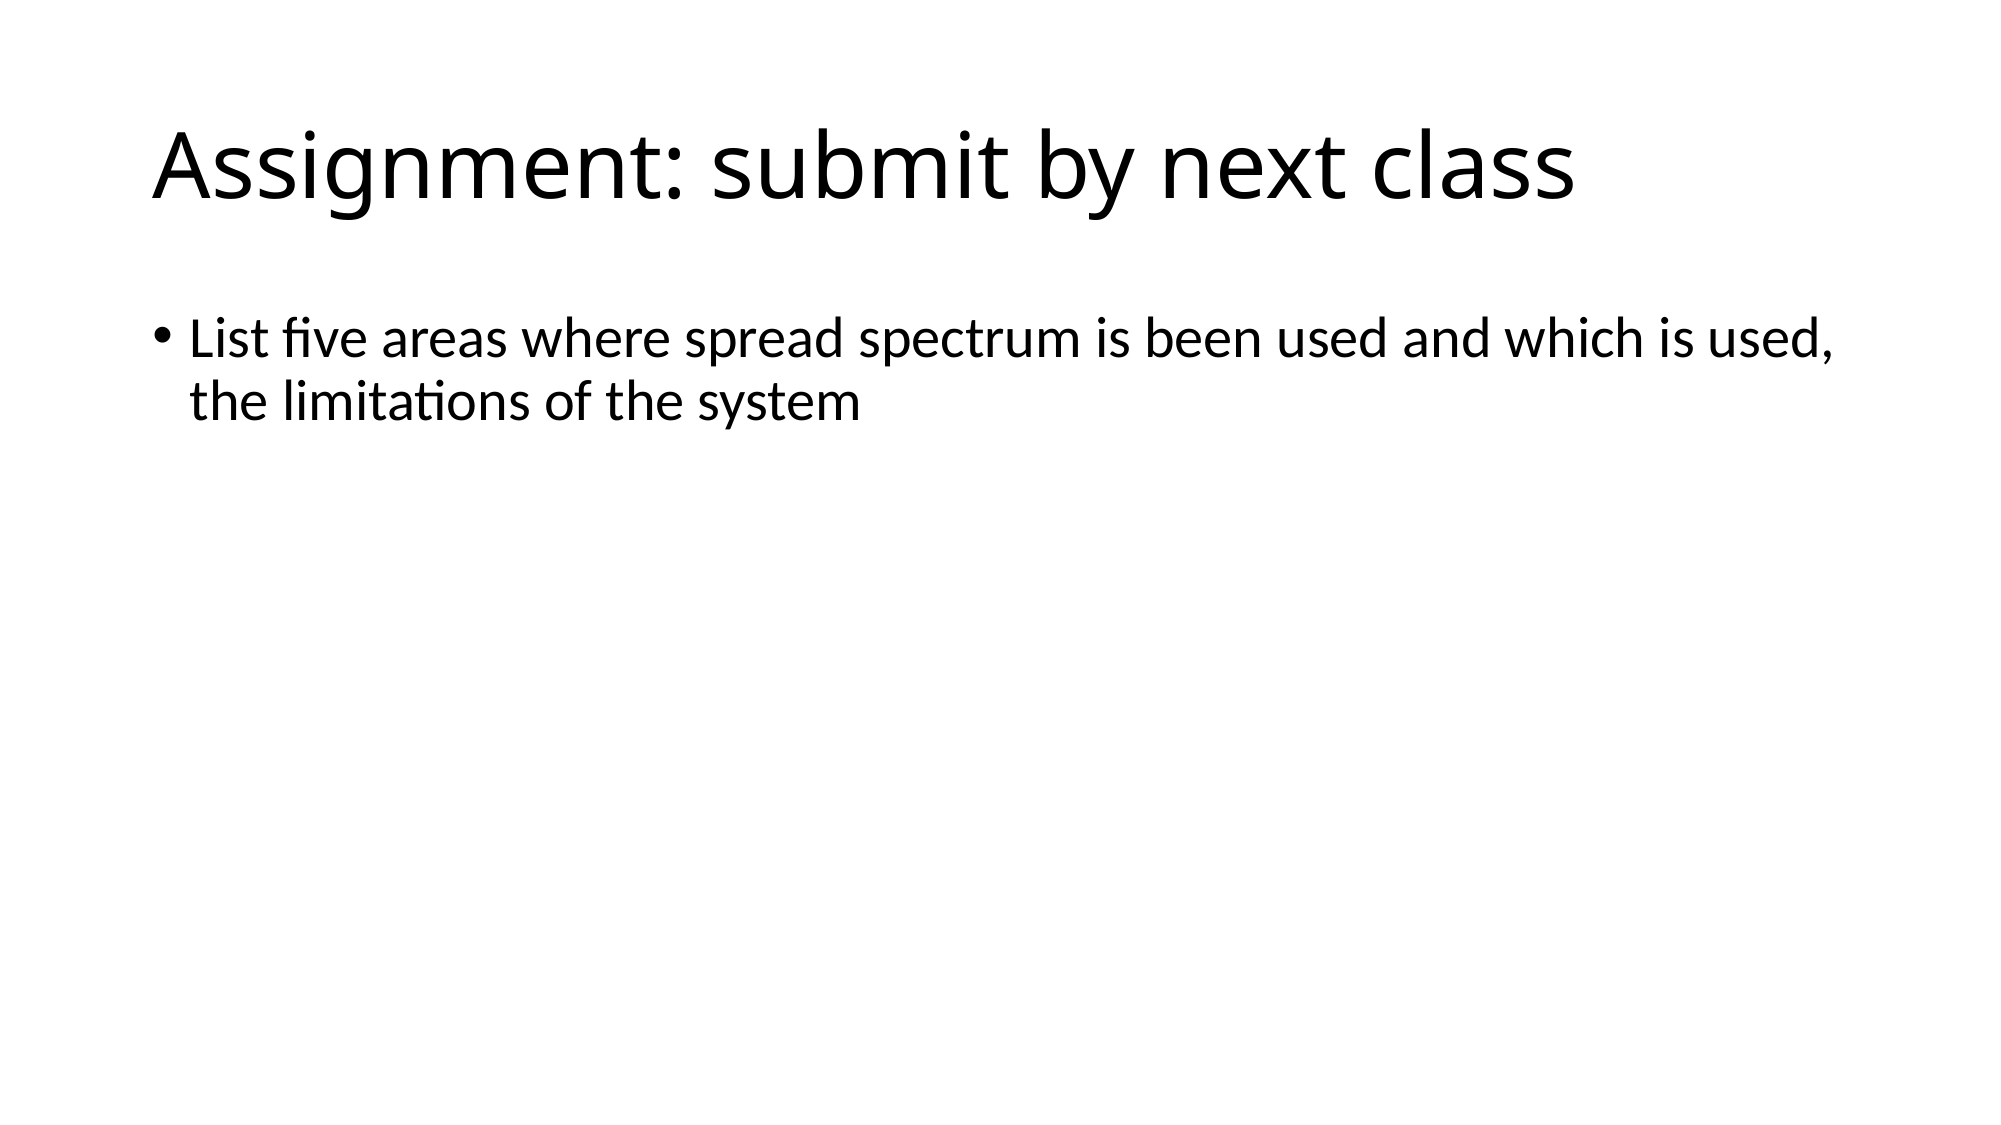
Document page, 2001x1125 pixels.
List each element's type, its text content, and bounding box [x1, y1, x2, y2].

list List five areas where spread spectrum is been used and which is used, the limitations of the system [137, 299, 1863, 1014]
title Assignment: submit by next class [137, 59, 1863, 278]
